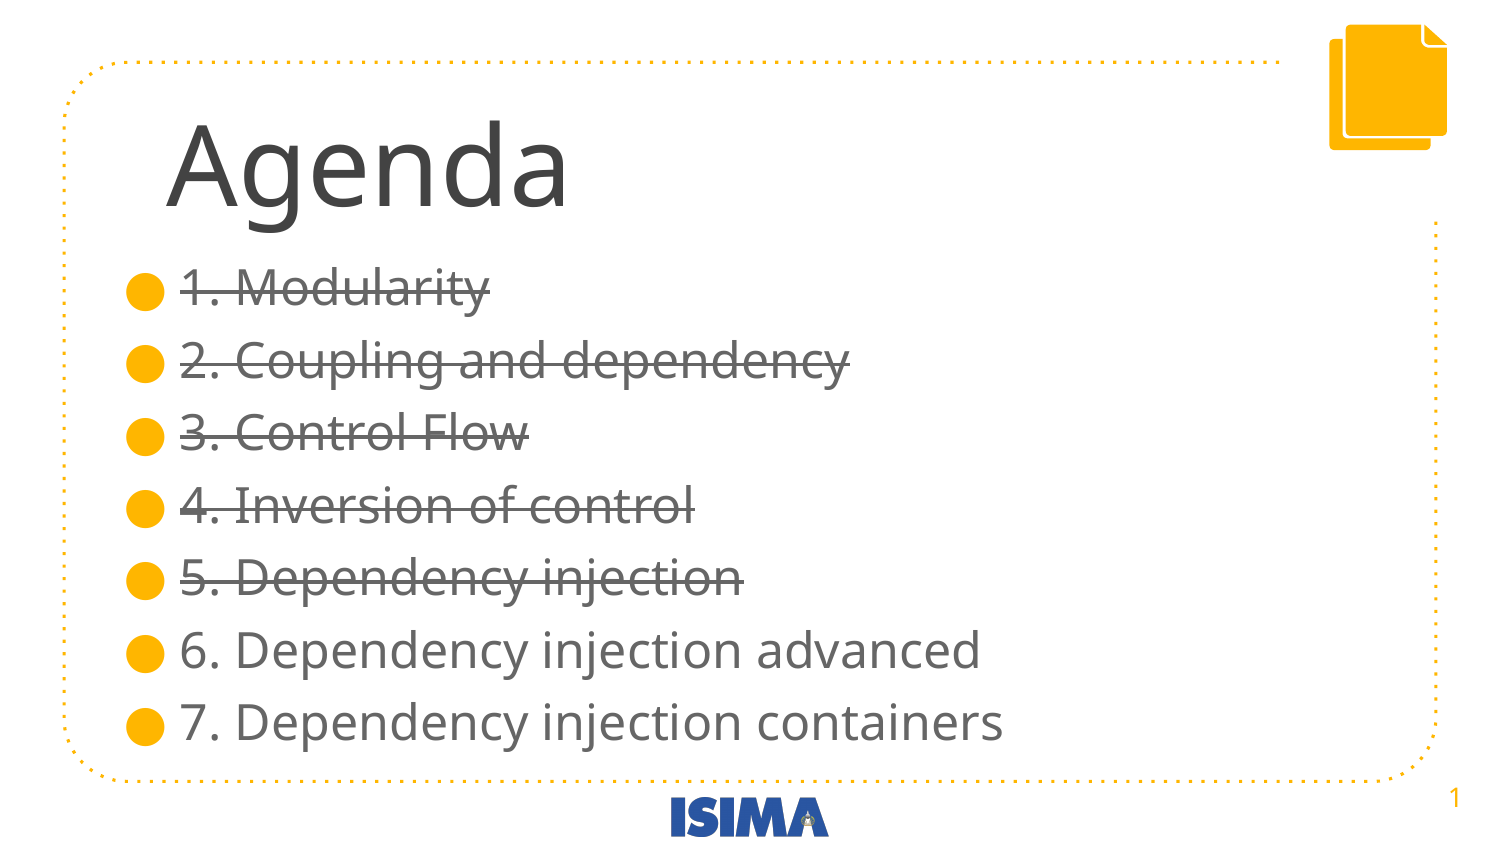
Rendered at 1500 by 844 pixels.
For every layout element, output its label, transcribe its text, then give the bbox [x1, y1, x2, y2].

picture [671, 797, 829, 837]
slide_number ‹#› [1411, 753, 1500, 844]
list 1. Modularity 2. Coupling and dependency 3. Control Flow 4. Inversion of control 5. Dependency injection 6. Dependency injection advanced 7. Dependency injection containers [89, 240, 1437, 773]
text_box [1329, 24, 1448, 151]
title Agenda [151, 79, 1278, 220]
